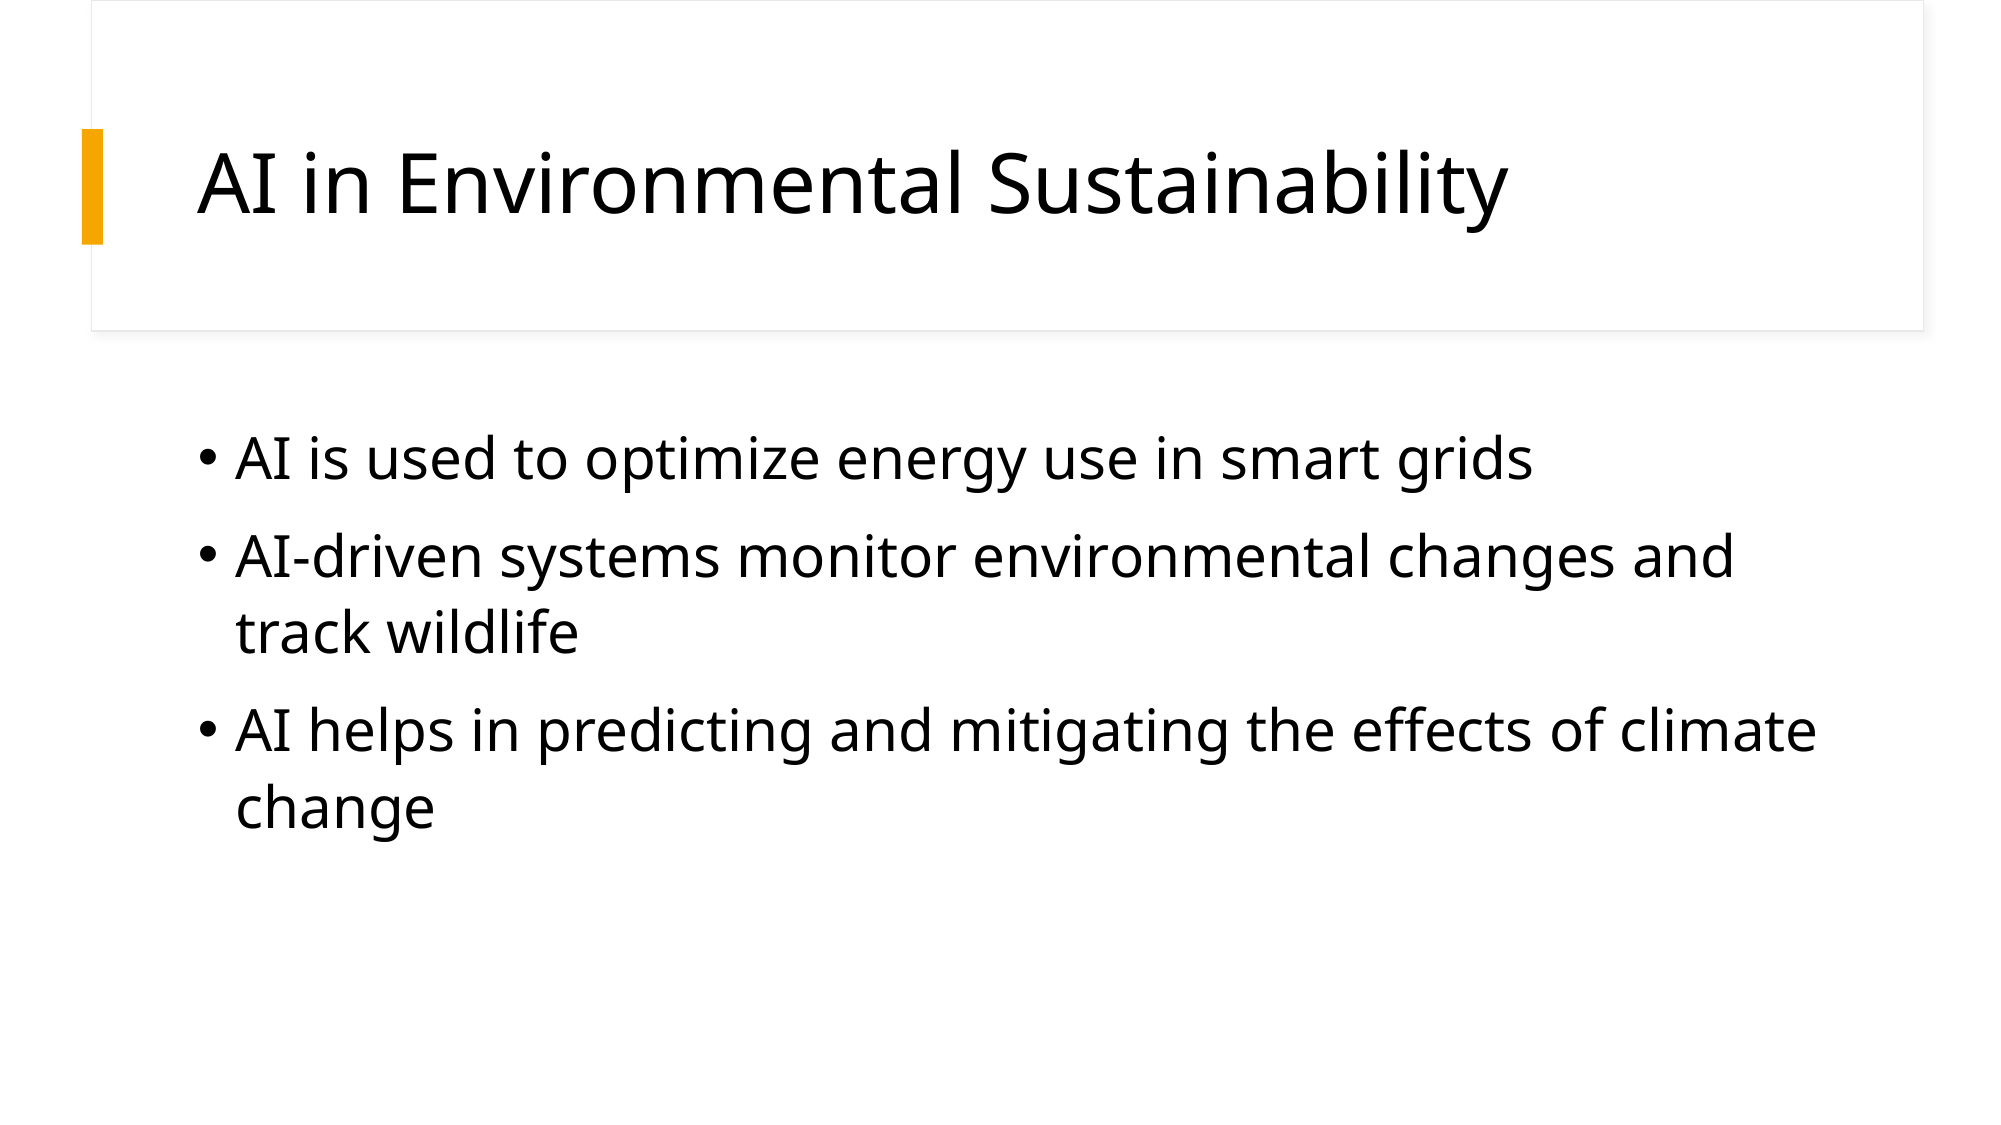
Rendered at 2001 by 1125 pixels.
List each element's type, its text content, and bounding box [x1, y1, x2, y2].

list AI is used to optimize energy use in smart grids AI-driven systems monitor environmental changes and track wildlife AI helps in predicting and mitigating the effects of climate change [183, 406, 1851, 1013]
title AI in Environmental Sustainability [183, 90, 1851, 284]
